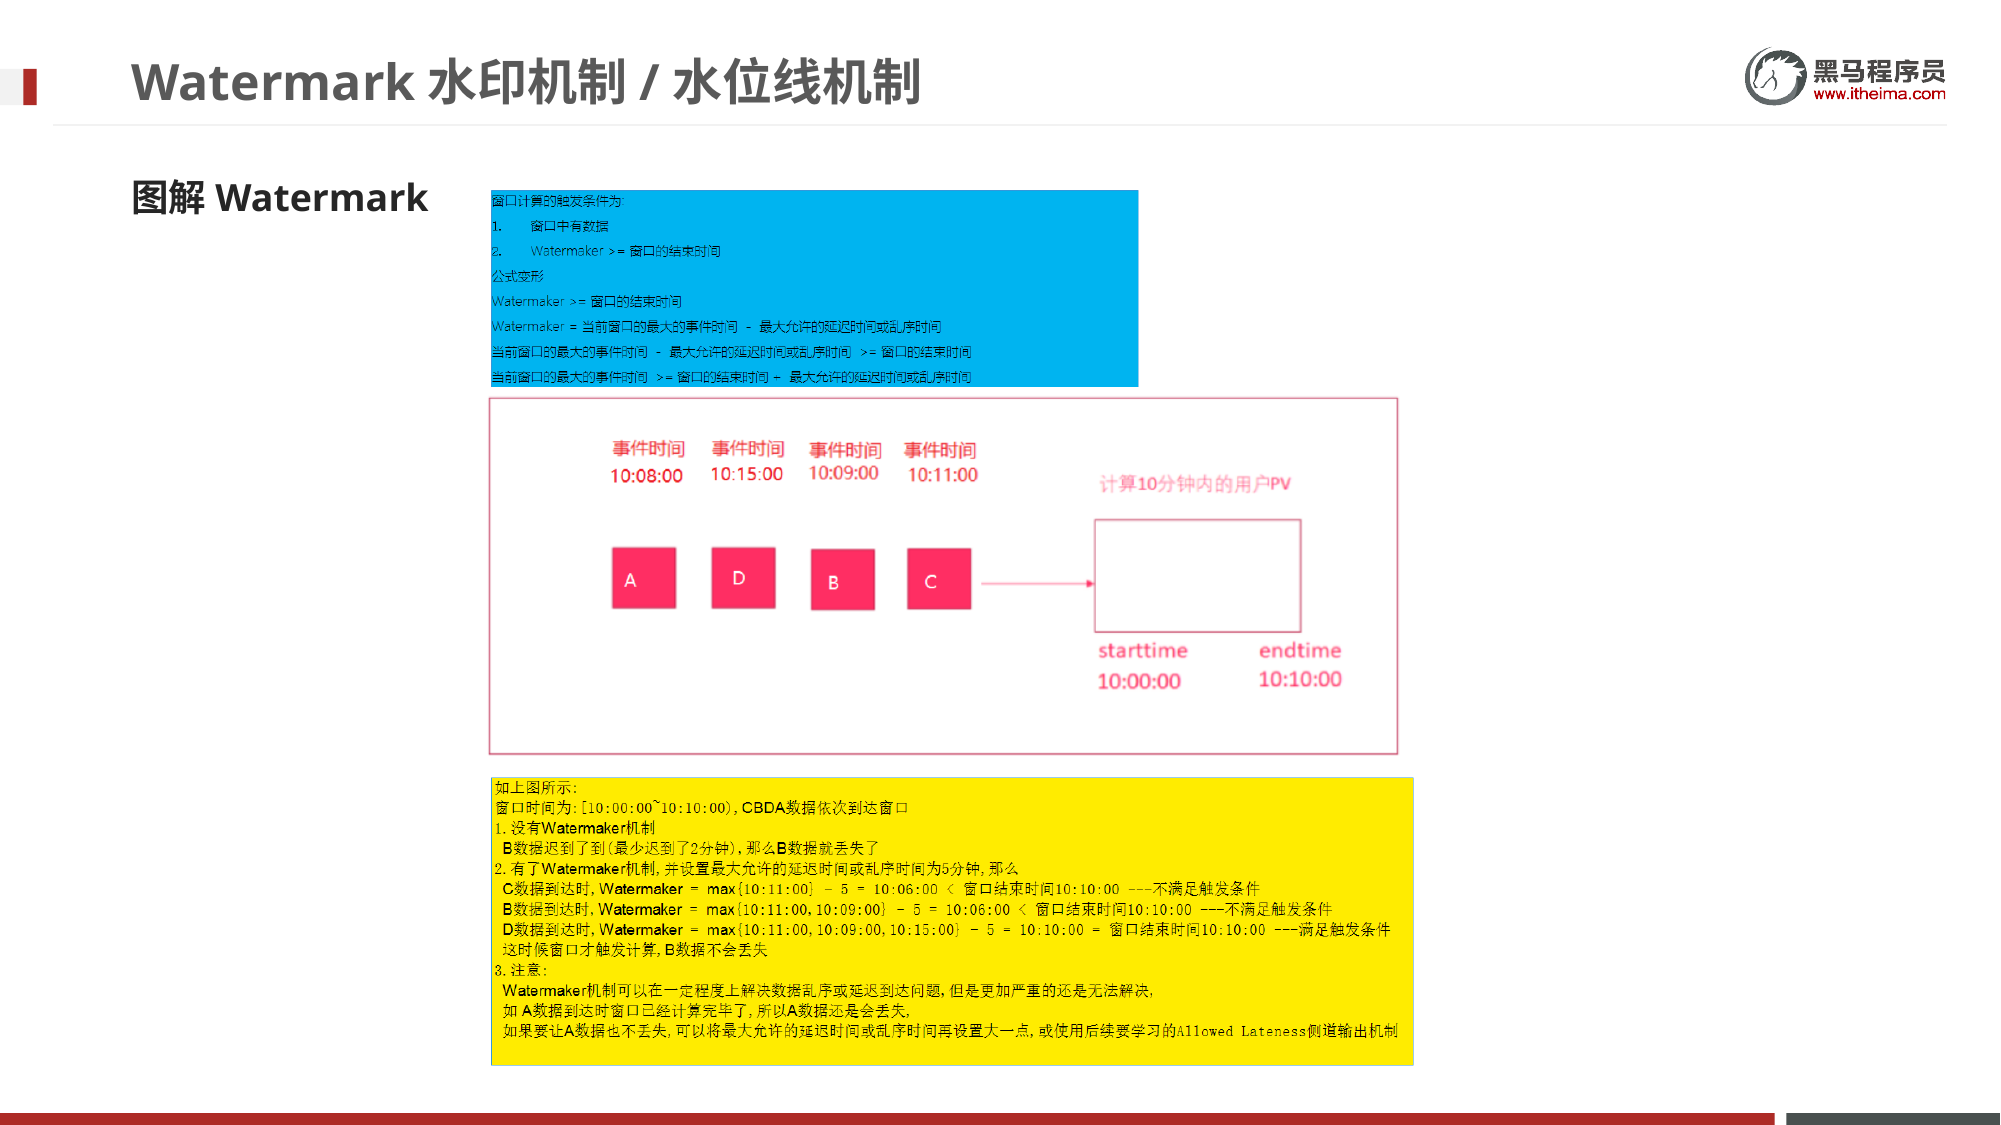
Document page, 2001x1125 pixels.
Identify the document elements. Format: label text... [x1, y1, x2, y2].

picture [1744, 46, 1946, 106]
title Watermark水印机制/水位线机制 [116, 38, 1556, 124]
picture [479, 187, 1414, 1067]
list 图解Watermark [116, 154, 1872, 239]
